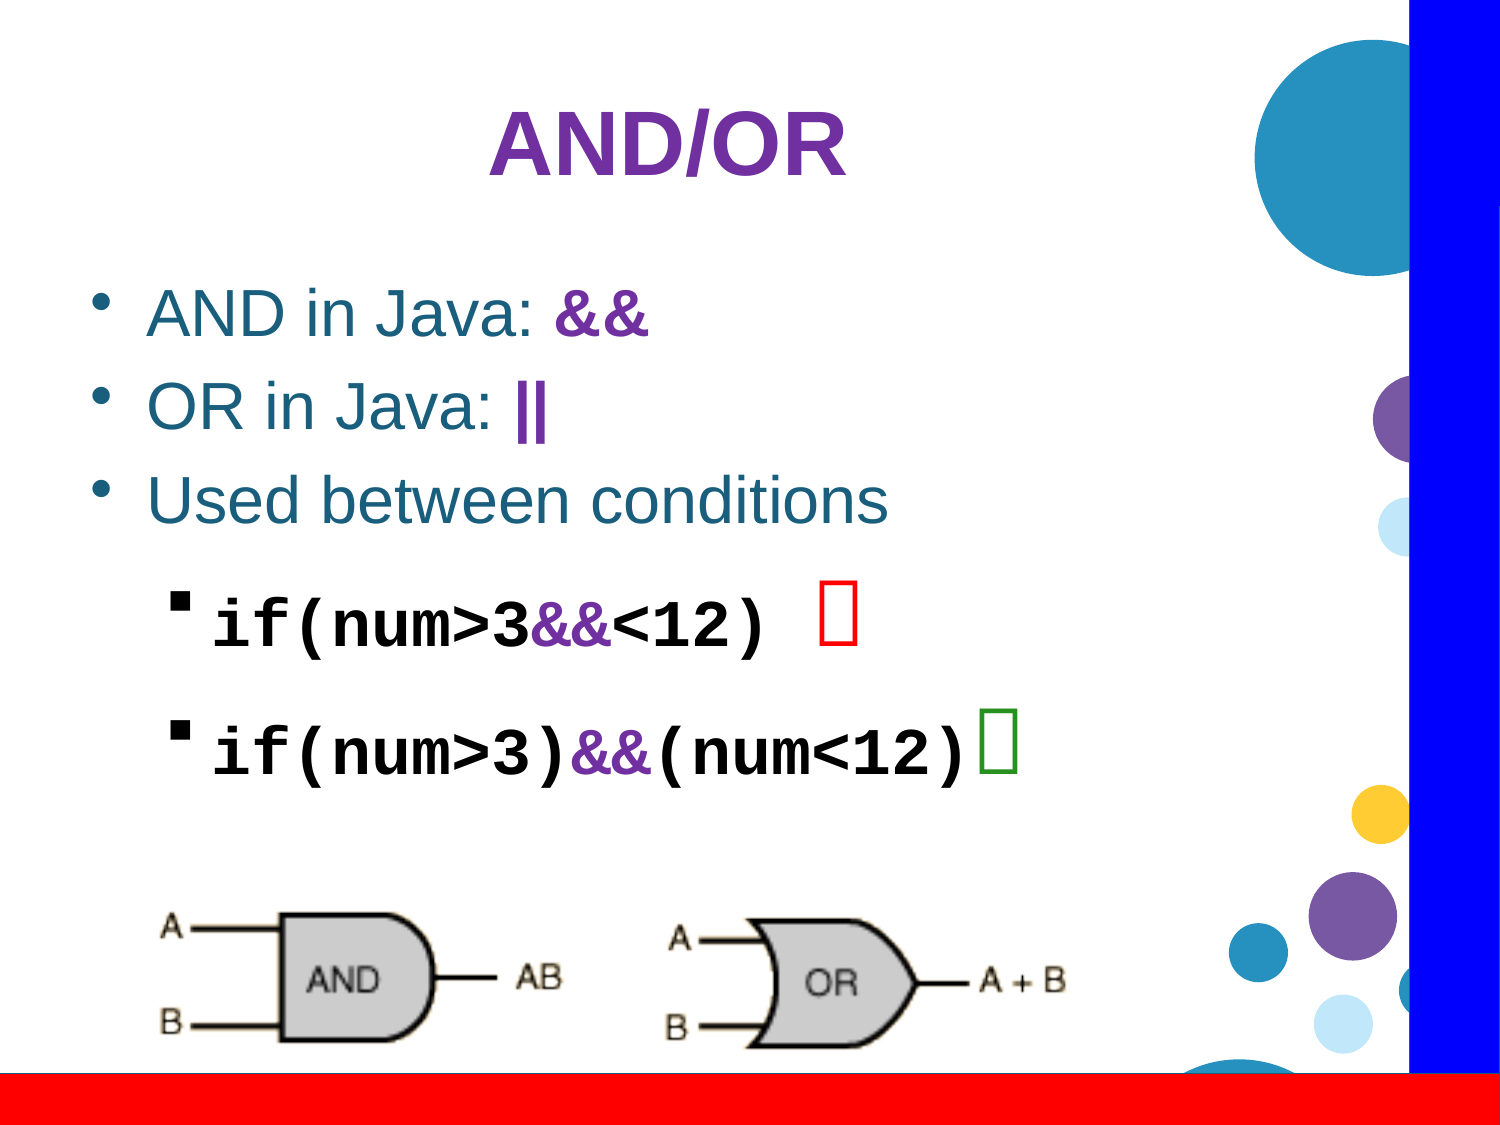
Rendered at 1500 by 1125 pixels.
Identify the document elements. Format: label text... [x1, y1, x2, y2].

list AND in Java: && OR in Java: || Used between conditions if(num>3&&<12)  if(num>3)&&(num<12) [75, 262, 1322, 1005]
title AND/OR [75, 45, 1261, 233]
picture [131, 880, 1103, 1072]
